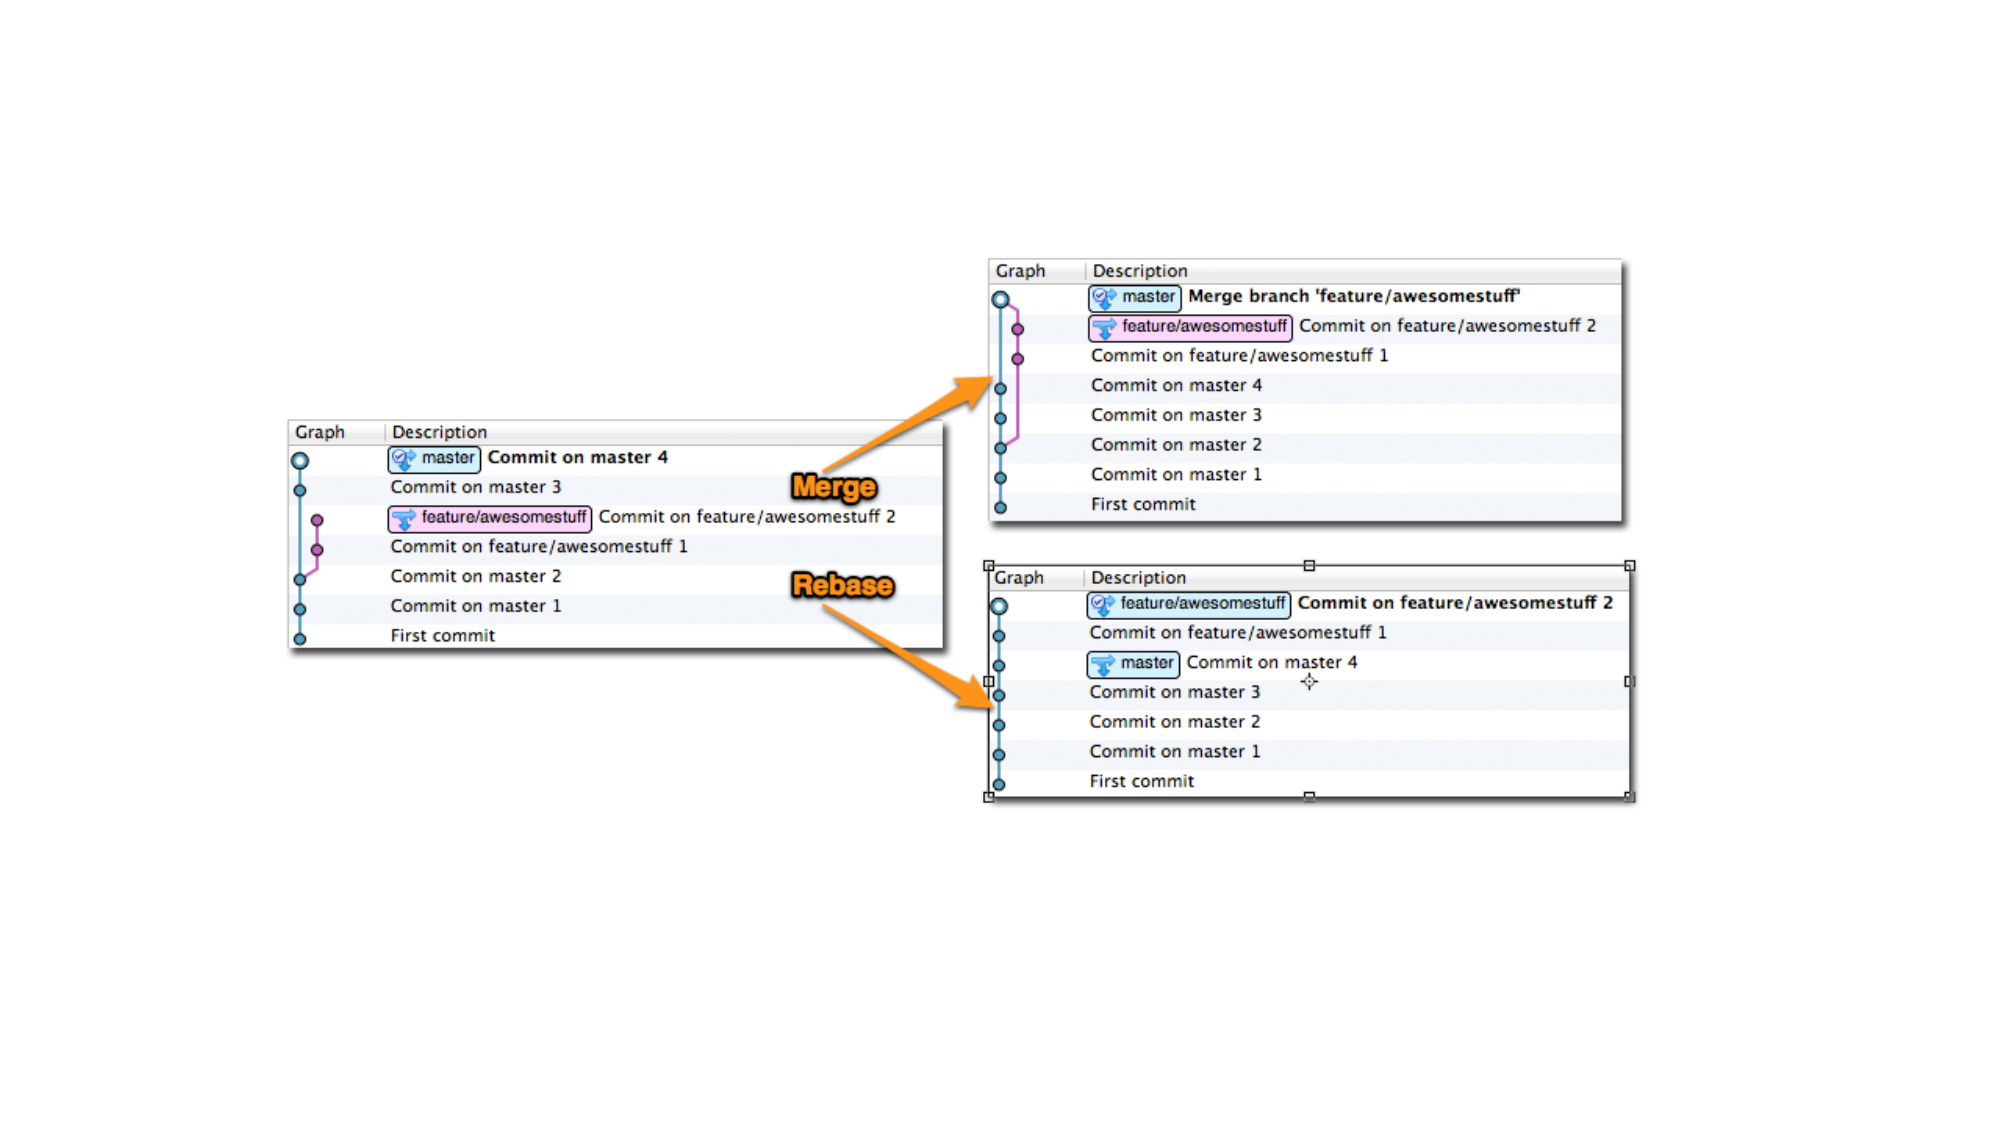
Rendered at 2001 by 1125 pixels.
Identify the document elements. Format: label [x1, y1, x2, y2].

picture [283, 249, 1642, 814]
